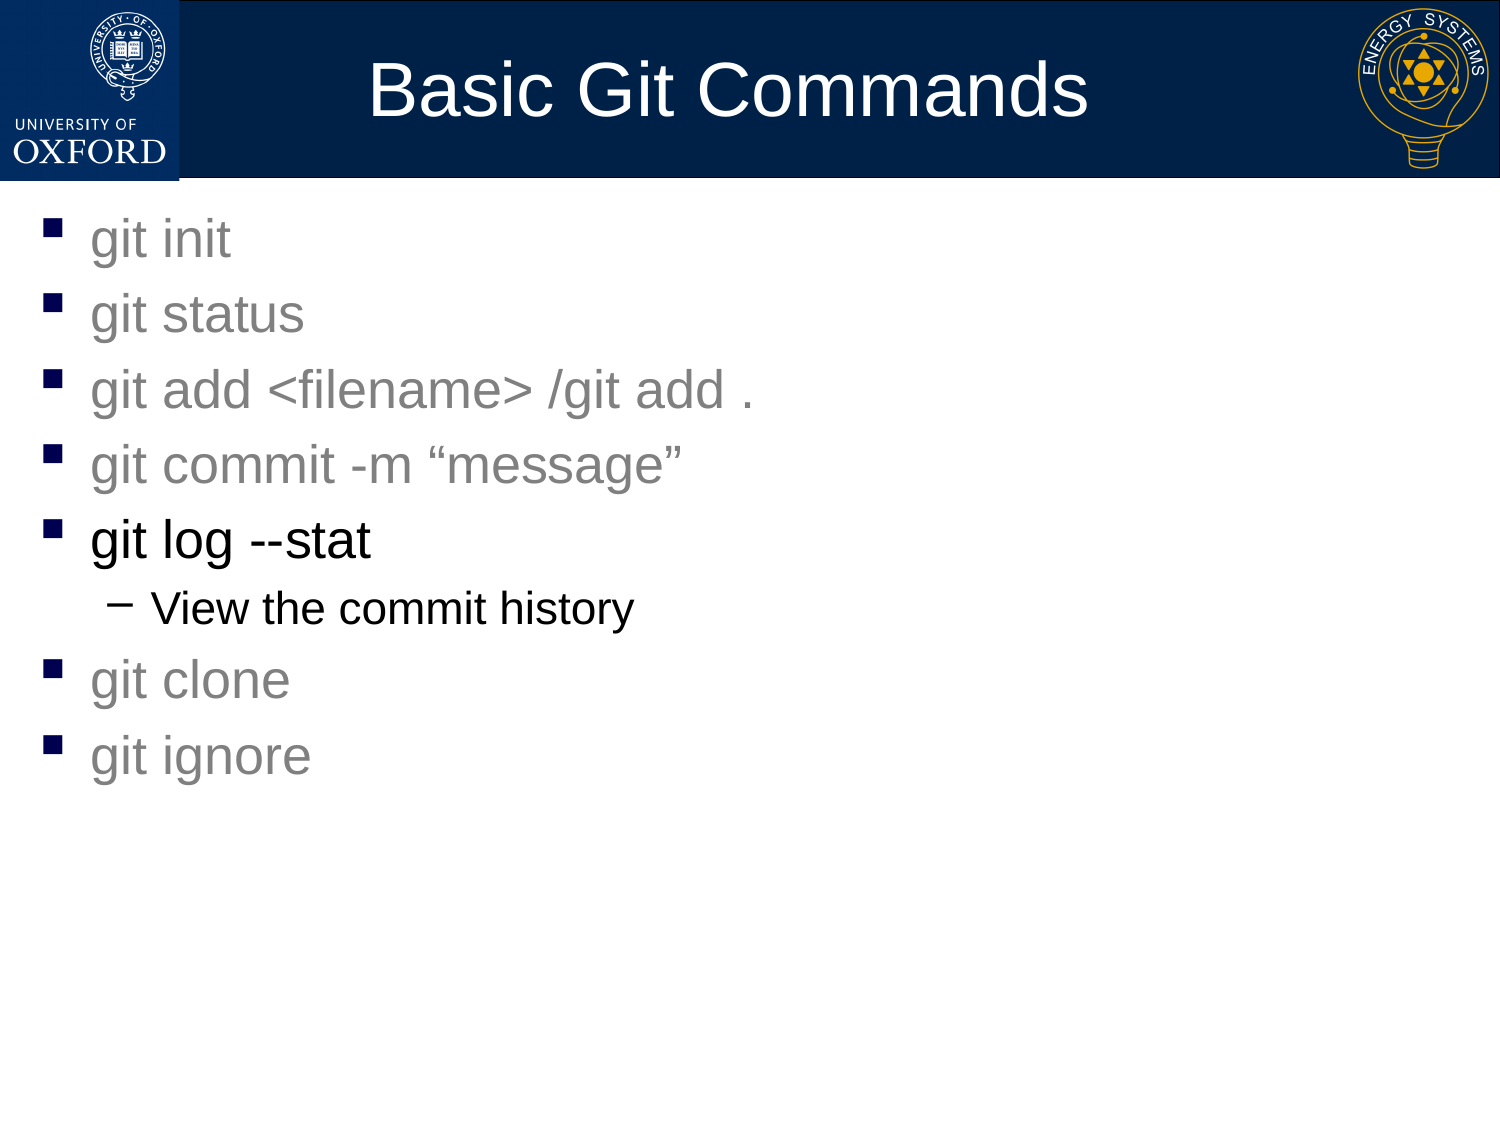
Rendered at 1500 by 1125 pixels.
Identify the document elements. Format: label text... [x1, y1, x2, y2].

list git init git status git add <filename> /git add . git commit -m “message” git log --stat View the commit history git clone git ignore [23, 196, 1480, 1008]
title Basic Git Commands [171, 5, 1287, 167]
picture [1357, 5, 1490, 173]
